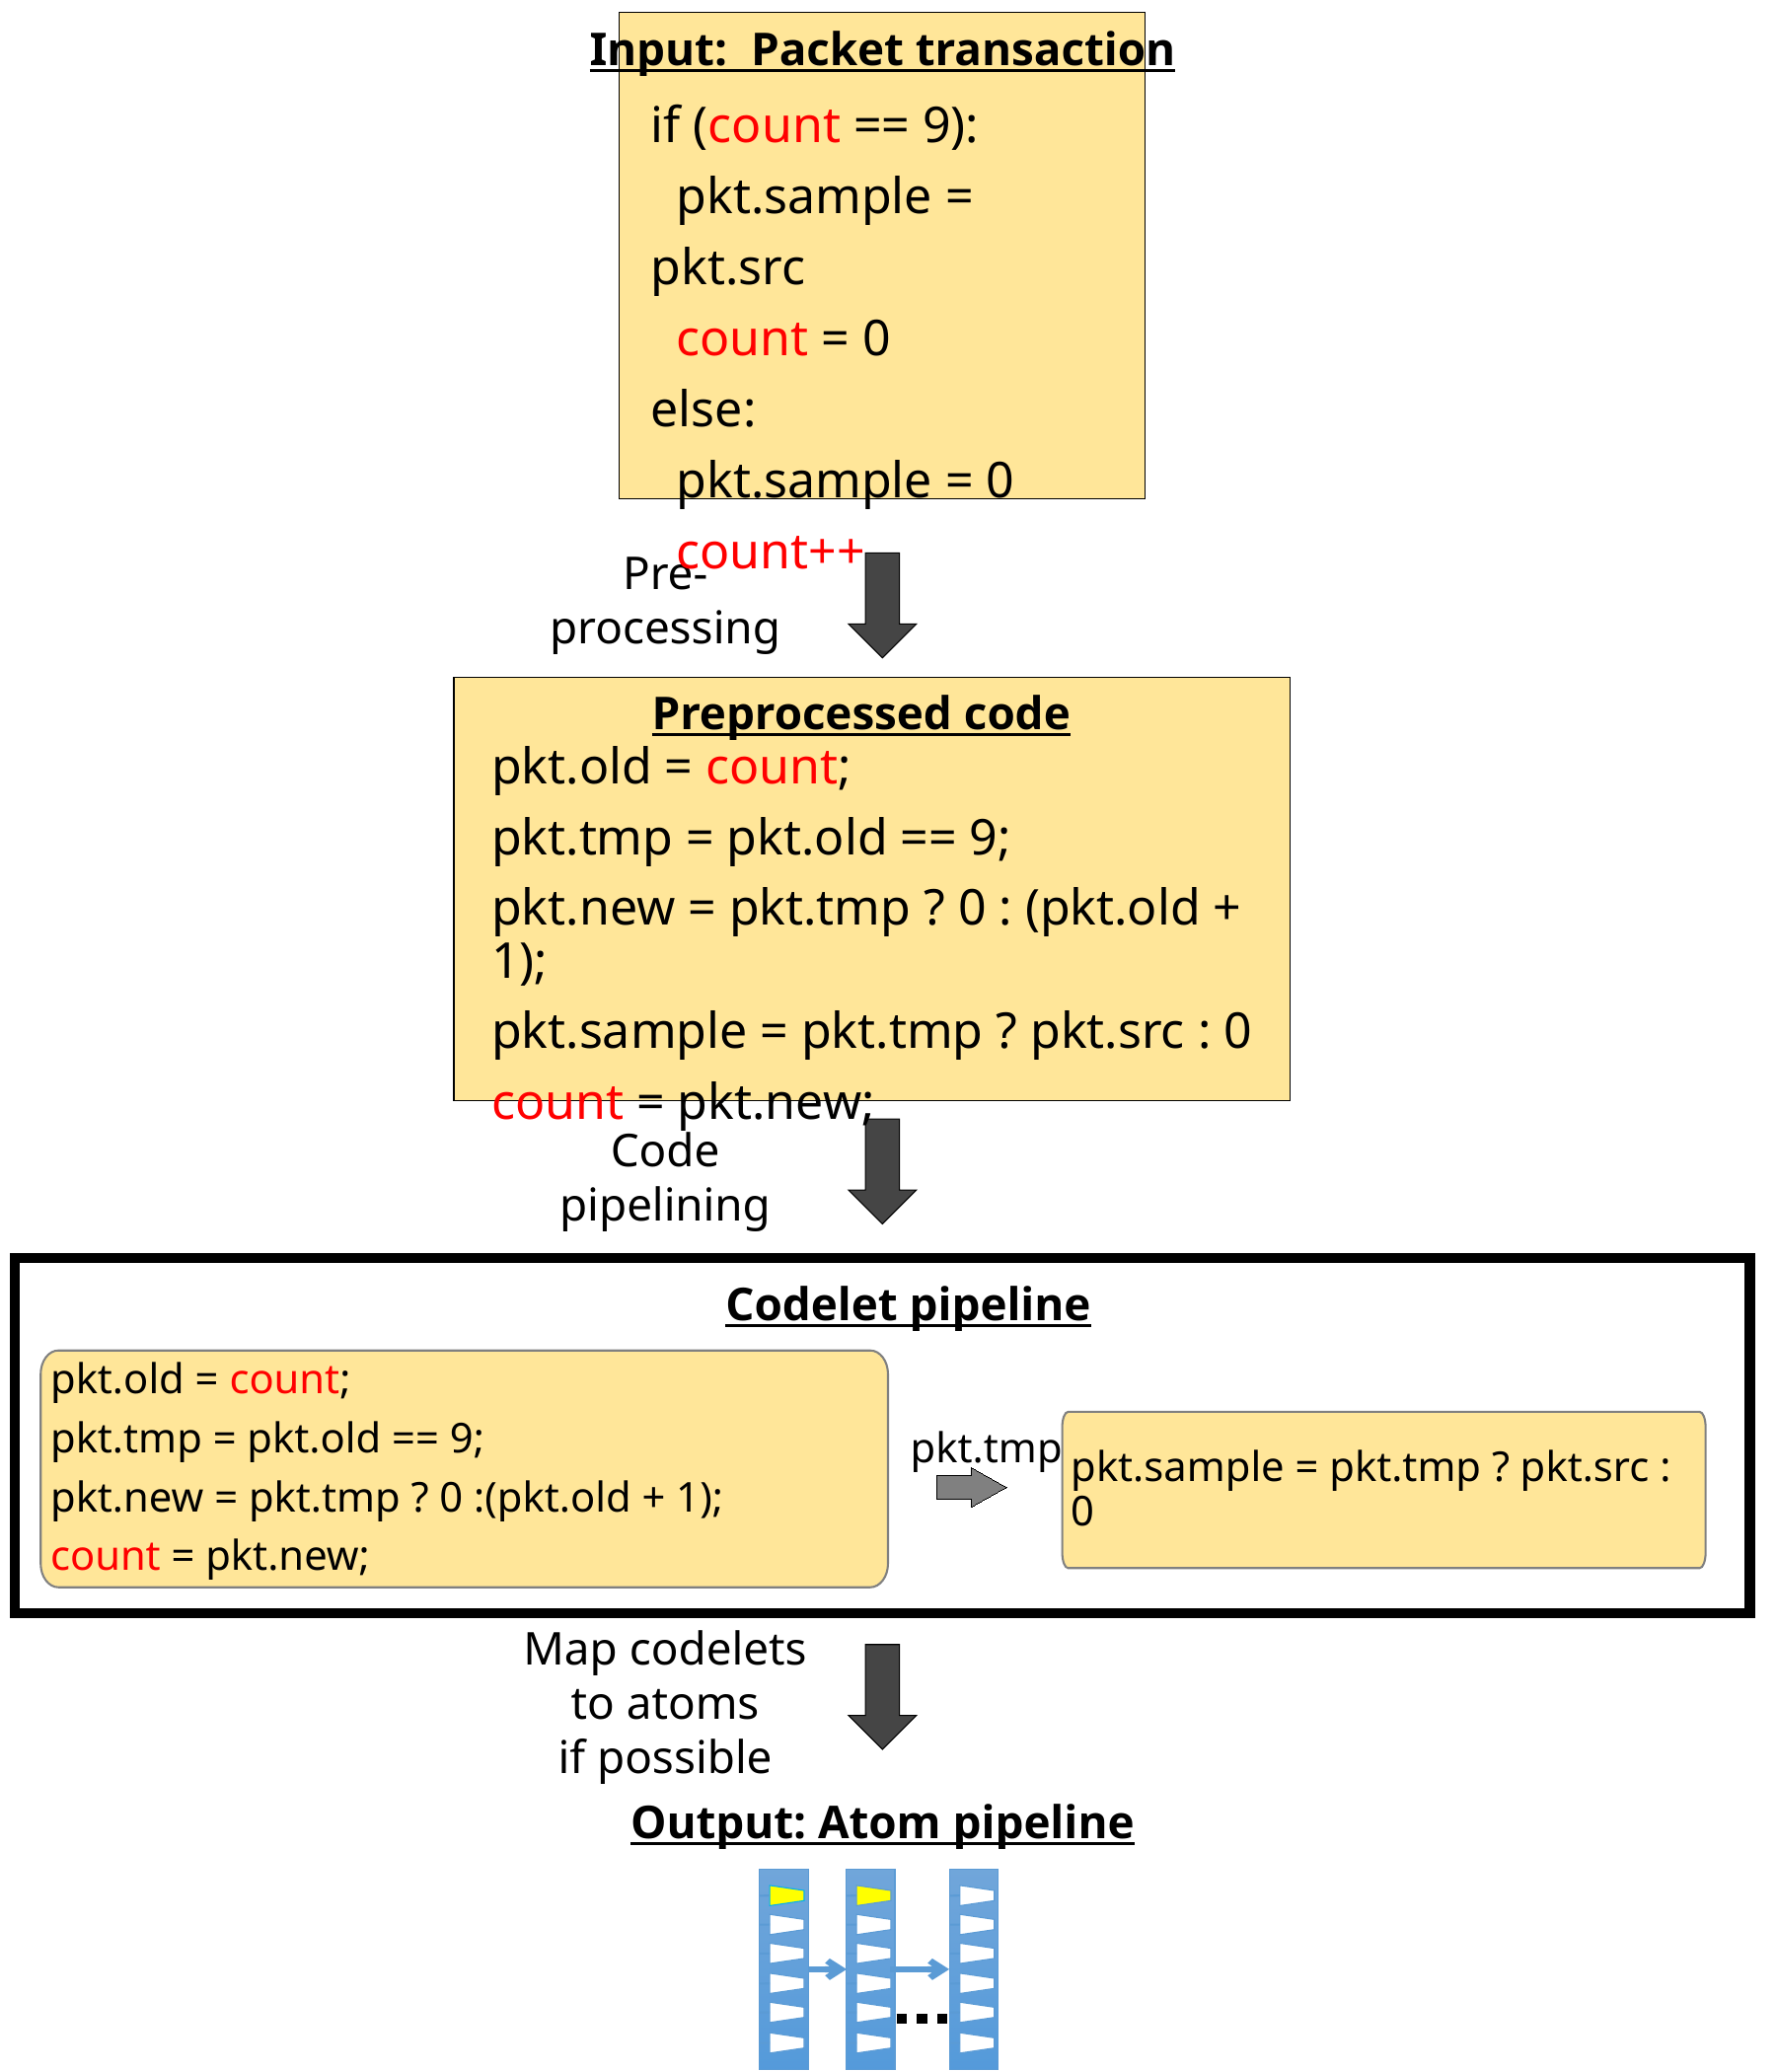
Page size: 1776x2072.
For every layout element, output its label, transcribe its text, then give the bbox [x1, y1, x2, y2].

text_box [534, 12, 1231, 520]
text_box Map codelets to atoms if possible [500, 1618, 830, 1790]
text_box Pre- processing [507, 537, 823, 660]
text_box Code pipelining [535, 1114, 795, 1238]
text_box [14, 1249, 1750, 1613]
text_box [847, 1118, 919, 1225]
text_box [453, 677, 1311, 1102]
text_box [847, 1644, 919, 1750]
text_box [601, 1786, 1163, 2070]
text_box [847, 552, 919, 659]
